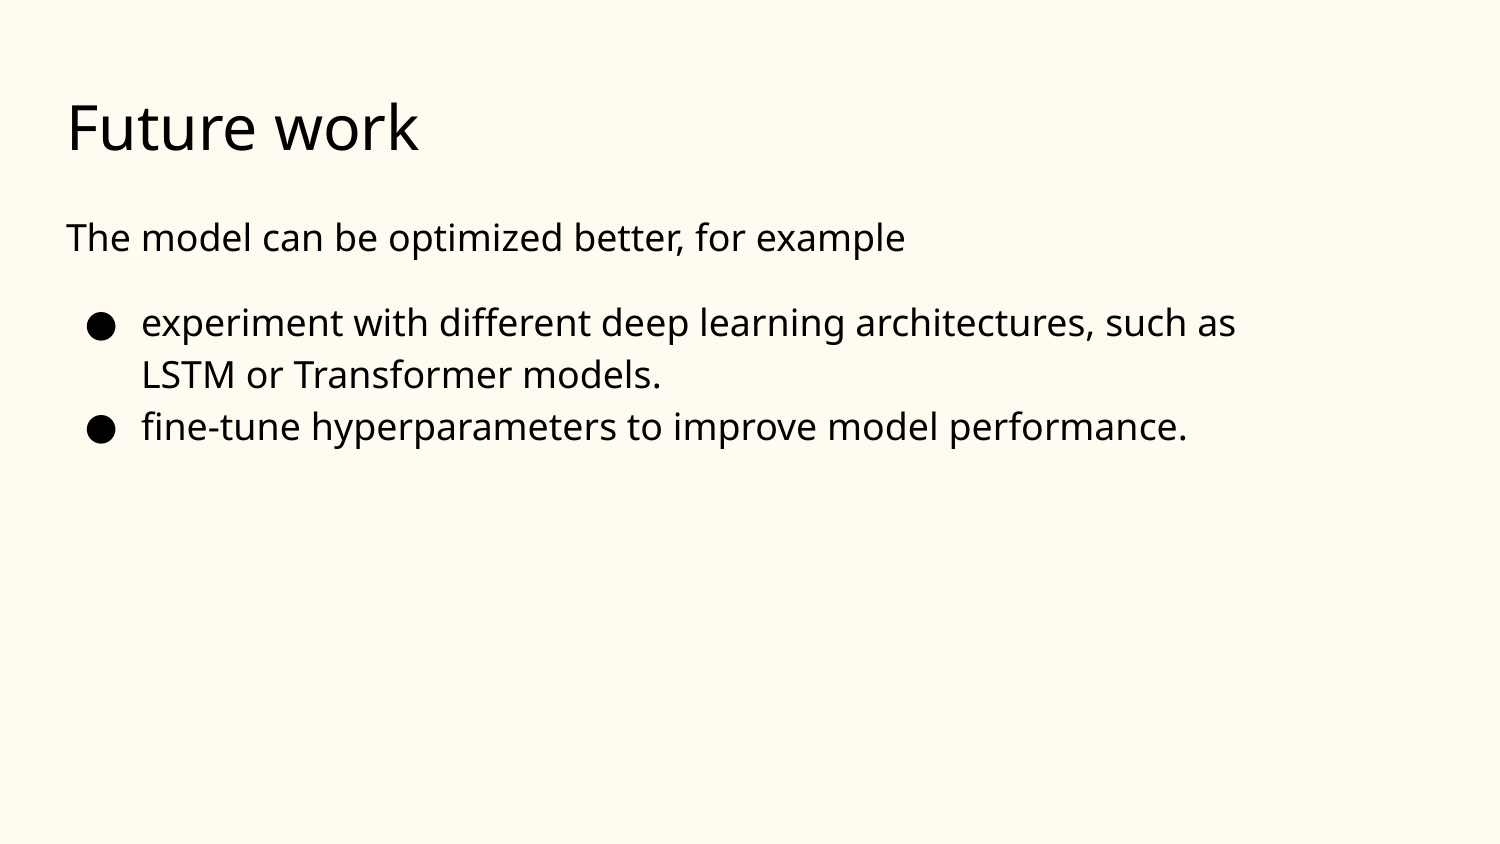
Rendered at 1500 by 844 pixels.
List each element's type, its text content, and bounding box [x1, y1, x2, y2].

title Future work [51, 72, 1449, 174]
list The model can be optimized better, for example experiment with different deep learning architectures, such as LSTM or Transformer models. fine-tune hyperparameters to improve model performance. [51, 192, 1348, 750]
